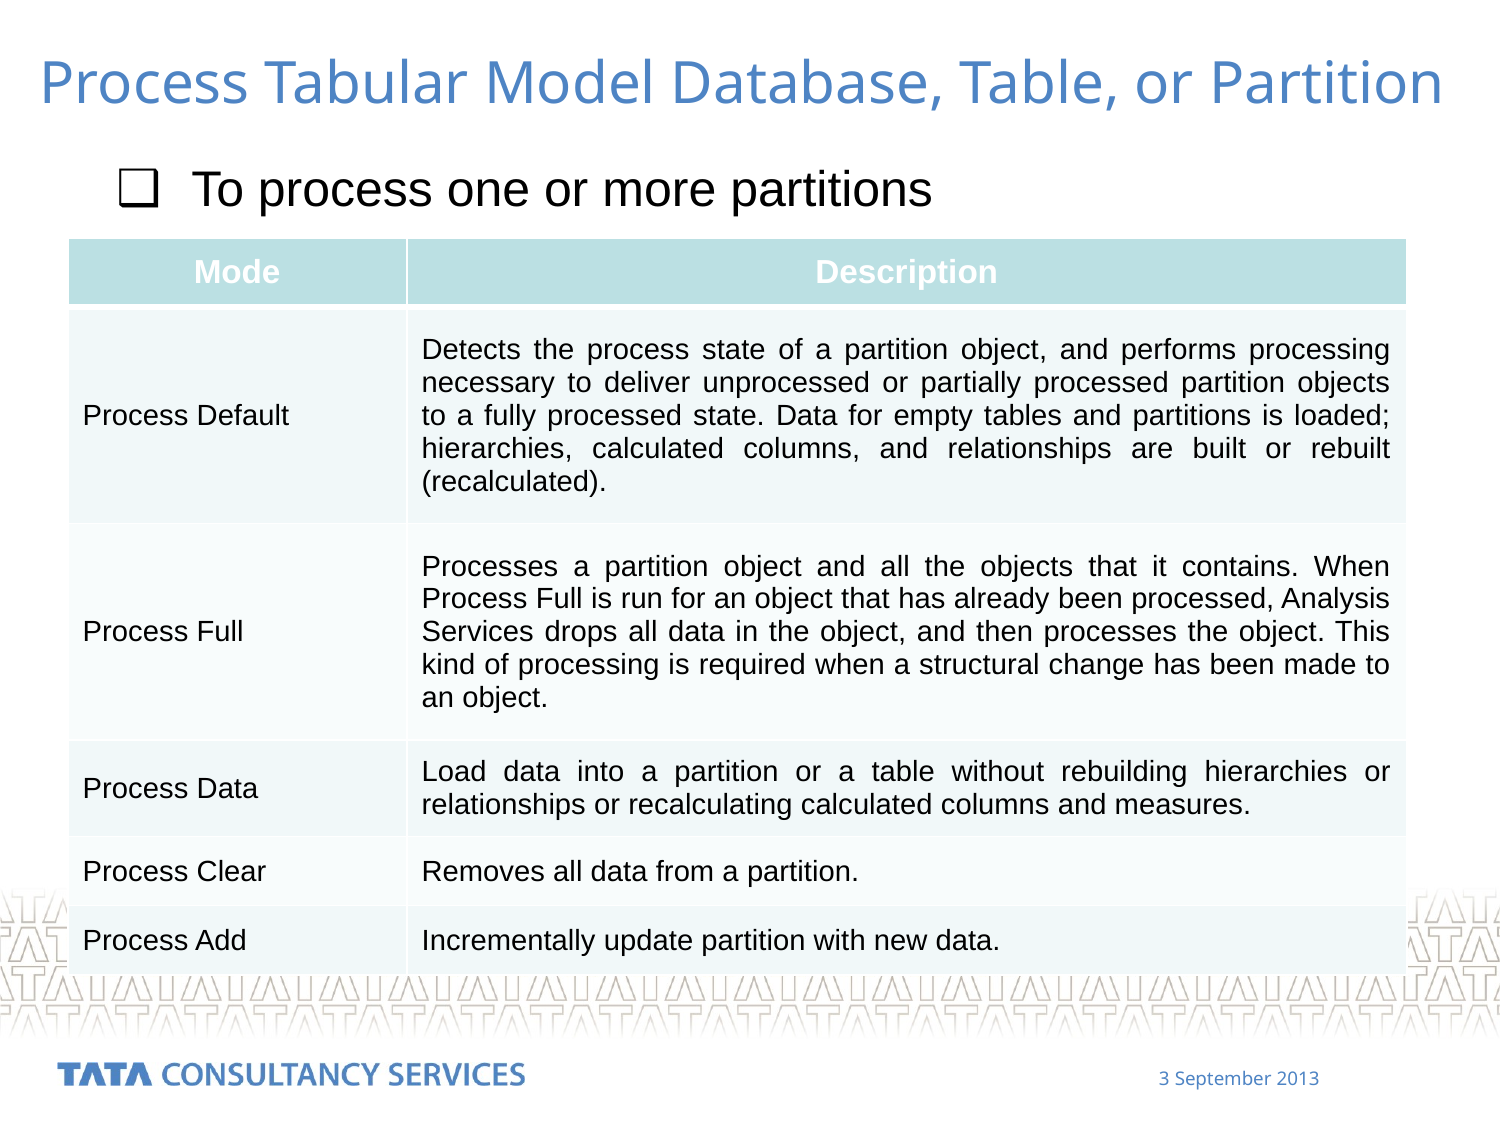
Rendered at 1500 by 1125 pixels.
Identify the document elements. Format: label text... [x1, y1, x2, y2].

table_cell Process Clear [69, 837, 406, 905]
table_header Mode [69, 239, 406, 304]
table_cell Processes a partition object and all the objects that it contains. When Process Full is run for an object that has already been processed, Analysis Services drops all data in the object, and then processes the object. This kind of processing is required when a structural change has been made to an object. [408, 524, 1406, 739]
table_cell Load data into a partition or a table without rebuilding hierarchies or relationships or recalculating calculated columns and measures. [408, 741, 1406, 836]
picture [0, 885, 1500, 1039]
table_cell Process Full [69, 524, 406, 739]
table_cell Process Data [69, 741, 406, 836]
table_cell Removes all data from a partition. [408, 837, 1406, 905]
picture [57, 1062, 525, 1086]
table_cell Incrementally update partition with new data. [408, 906, 1406, 974]
table_cell Process Default [69, 310, 406, 523]
table_header Description [408, 239, 1406, 304]
text_box To process one or more partitions [26, 118, 1434, 214]
table_cell Detects the process state of a partition object, and performs processing necessary to deliver unprocessed or partially processed partition objects to a fully processed state. Data for empty tables and partitions is loaded; hierarchies, calculated columns, and relationships are built or rebuilt (recalculated). [408, 310, 1406, 523]
table_cell Process Add [69, 906, 406, 974]
text_box Process Tabular Model Database, Table, or Partition [24, 37, 1476, 138]
